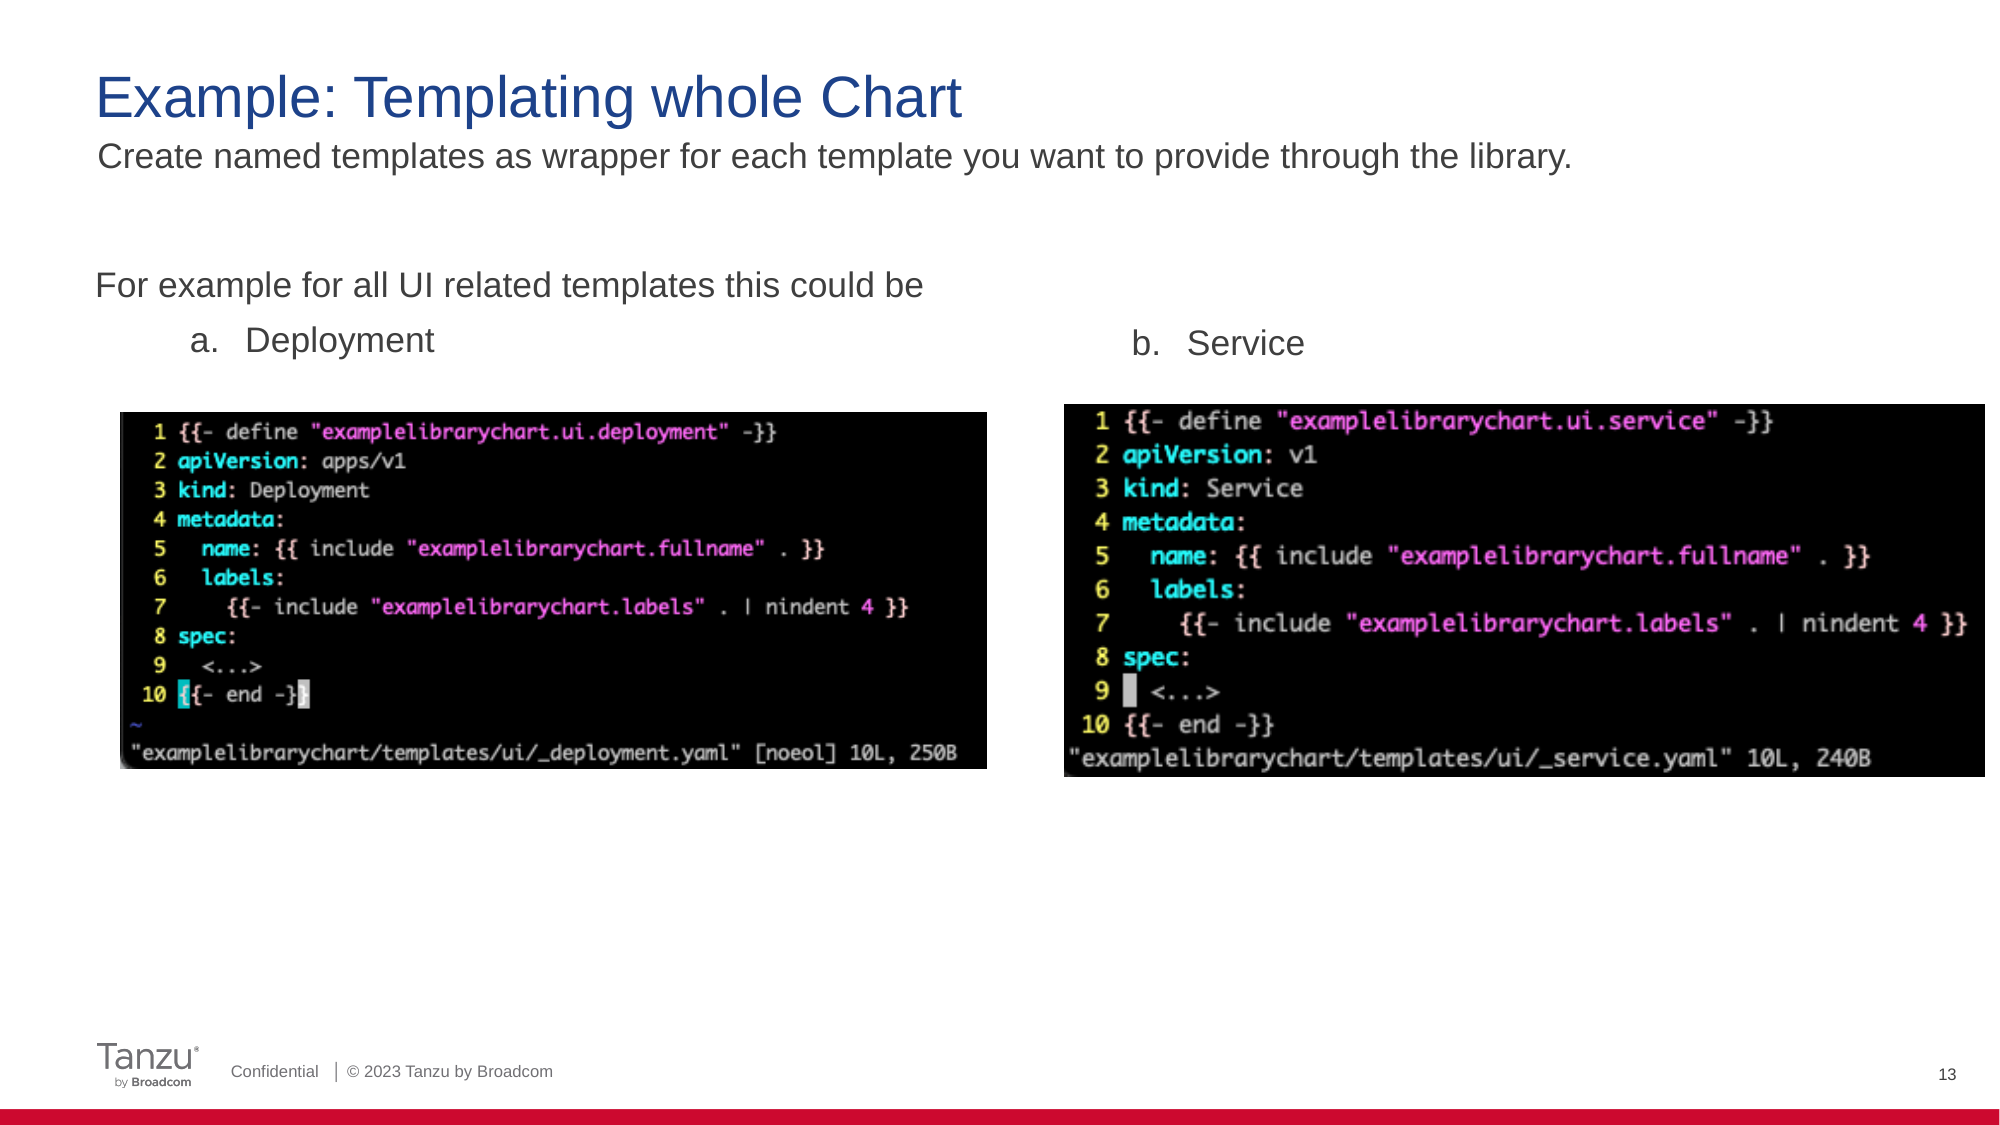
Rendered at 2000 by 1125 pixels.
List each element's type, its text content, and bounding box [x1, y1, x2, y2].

list For example for all UI related templates this could be Deployment [95, 262, 1012, 1013]
picture [97, 1043, 199, 1088]
subtitle Create named templates as wrapper for each template you want to provide through the library. [97, 133, 1896, 174]
picture [120, 412, 987, 769]
picture [0, 1109, 2000, 1125]
picture [1064, 404, 1985, 777]
title Example: Templating whole Chart [95, 67, 1900, 131]
list Service [1036, 262, 2000, 1013]
